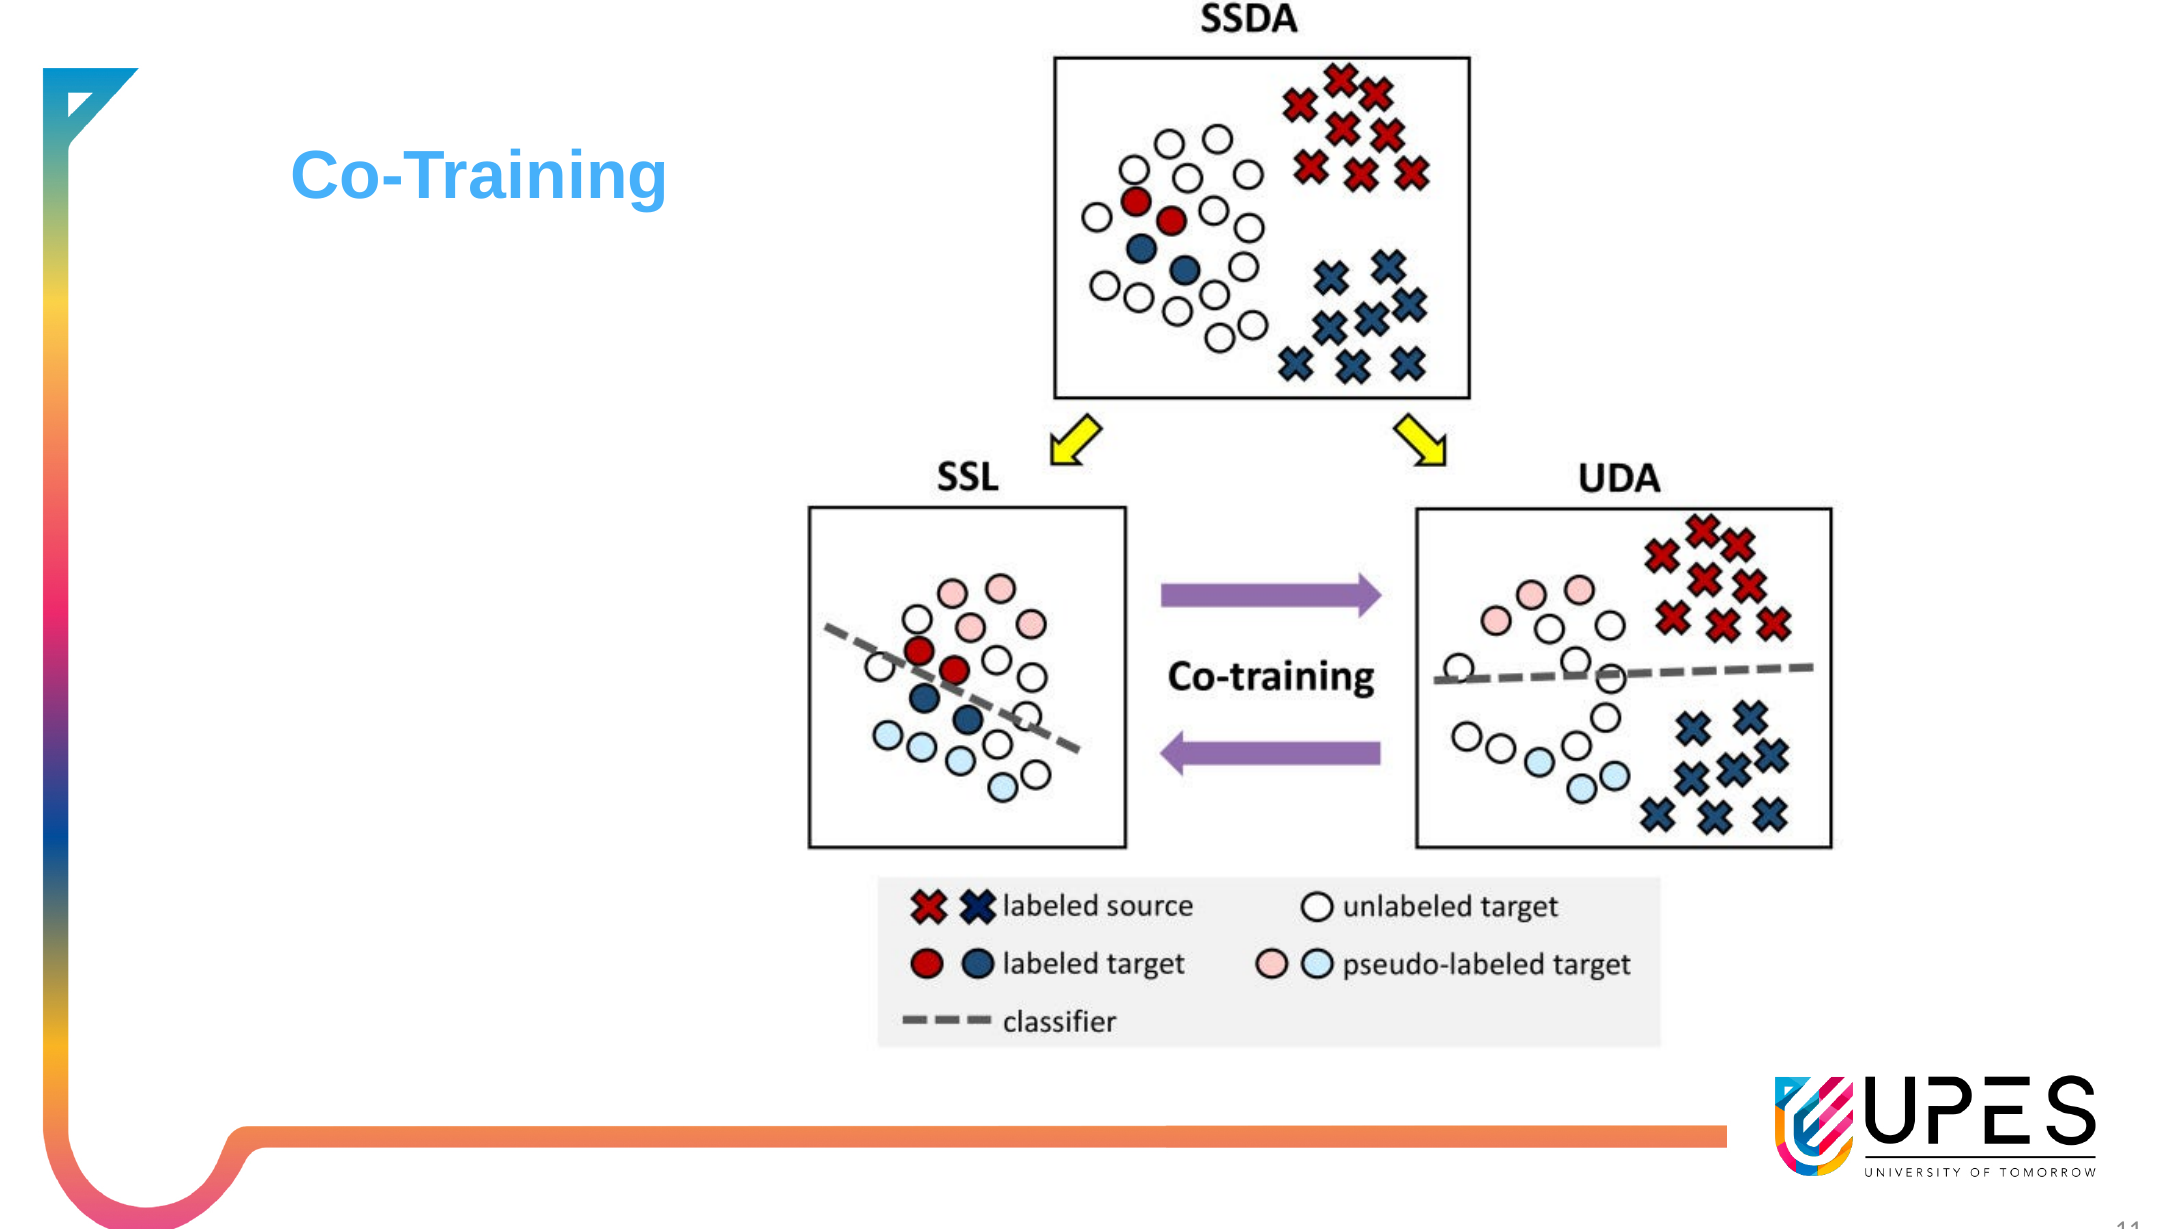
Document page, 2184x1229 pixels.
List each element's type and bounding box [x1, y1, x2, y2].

list [0, 32, 2184, 1229]
picture [792, 0, 1850, 1068]
